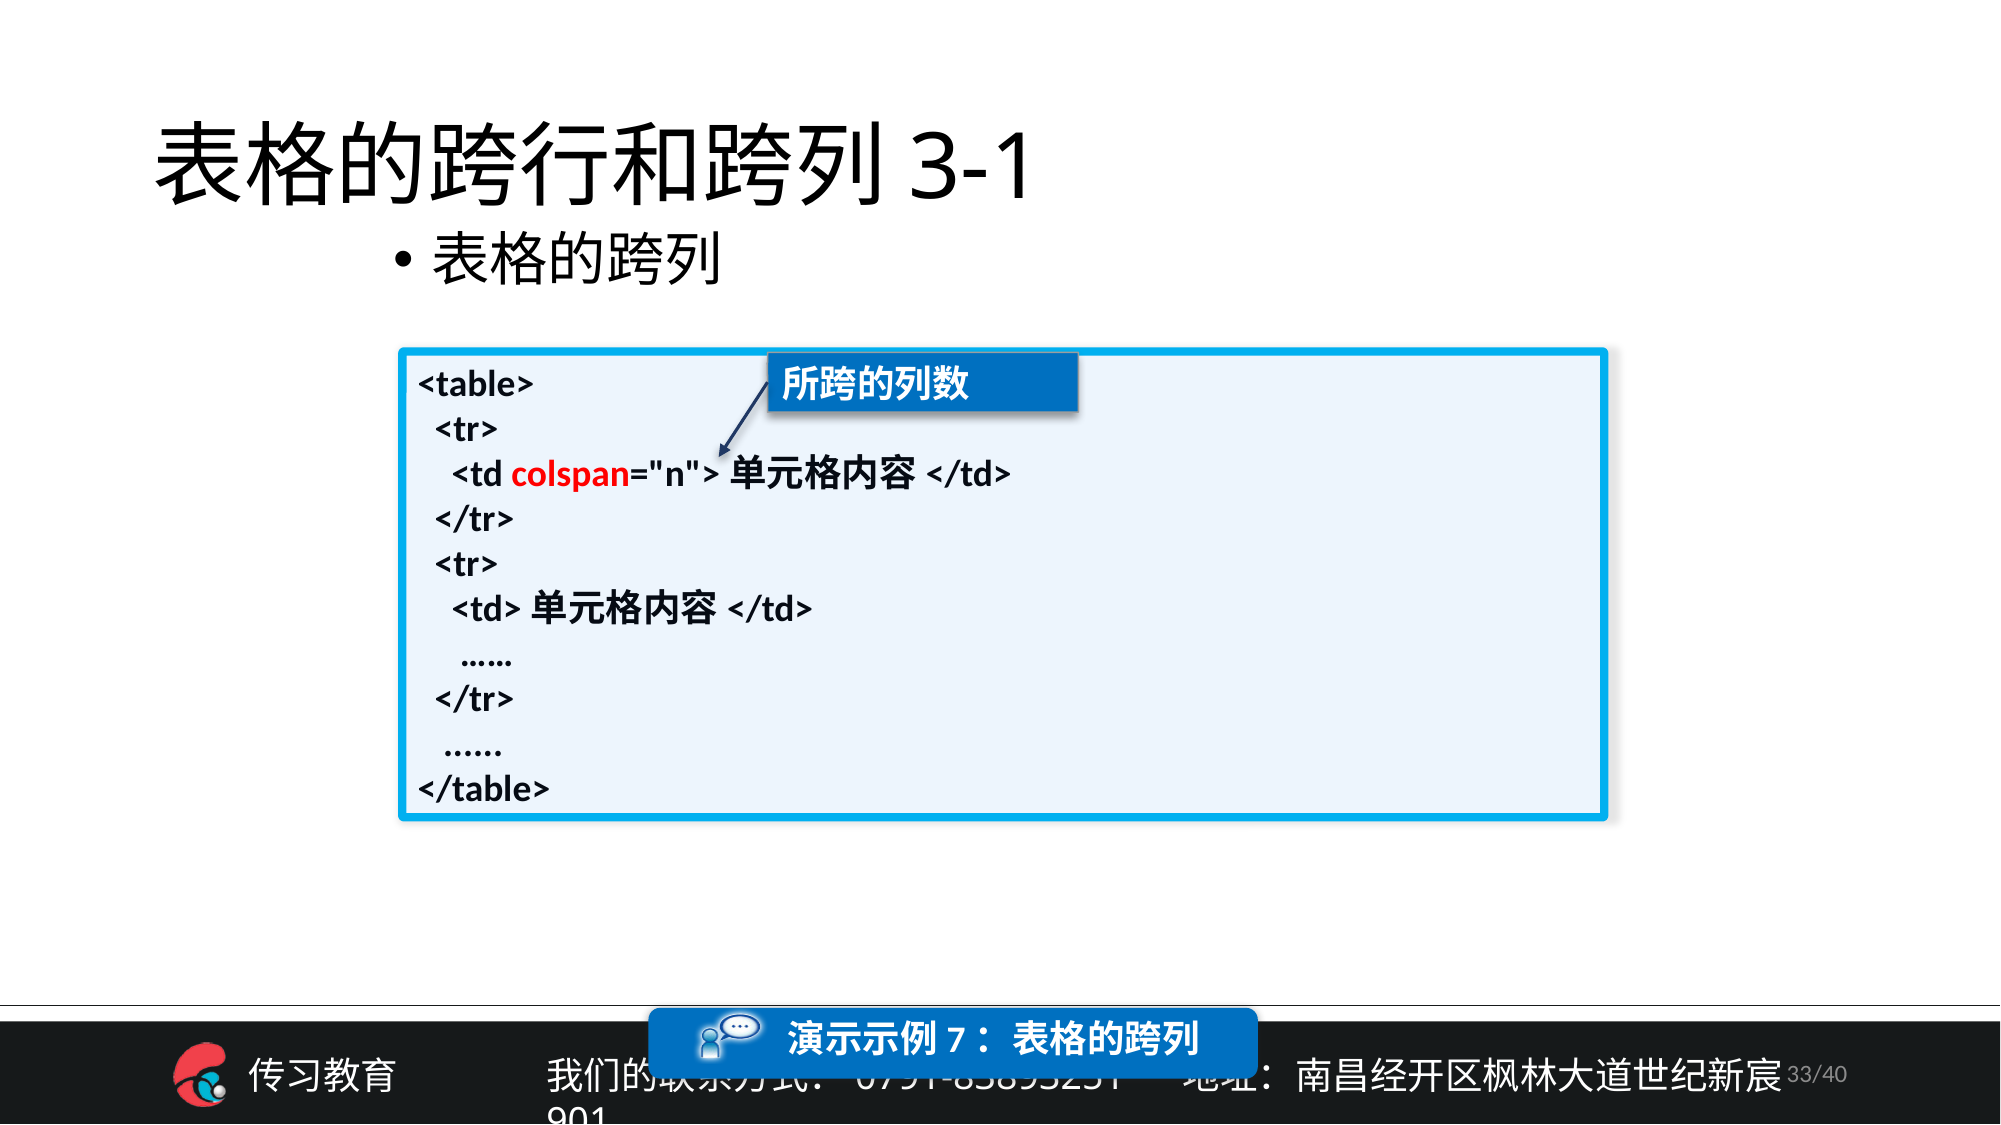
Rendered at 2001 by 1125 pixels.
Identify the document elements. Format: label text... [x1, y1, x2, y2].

title 表格的跨行和跨列3-1 [137, 59, 1863, 278]
text_box 所跨的列数 [767, 352, 1079, 413]
slide_number 33/40 [1412, 1042, 1863, 1103]
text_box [648, 1007, 1258, 1079]
text_box <table> <tr> <td colspan="n">单元格内容</td> </tr> <tr> <td>单元格内容</td> …… </tr> ...... </table> [402, 351, 1605, 818]
list 表格的跨列 [378, 222, 1633, 305]
picture [173, 1042, 226, 1107]
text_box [718, 381, 813, 458]
